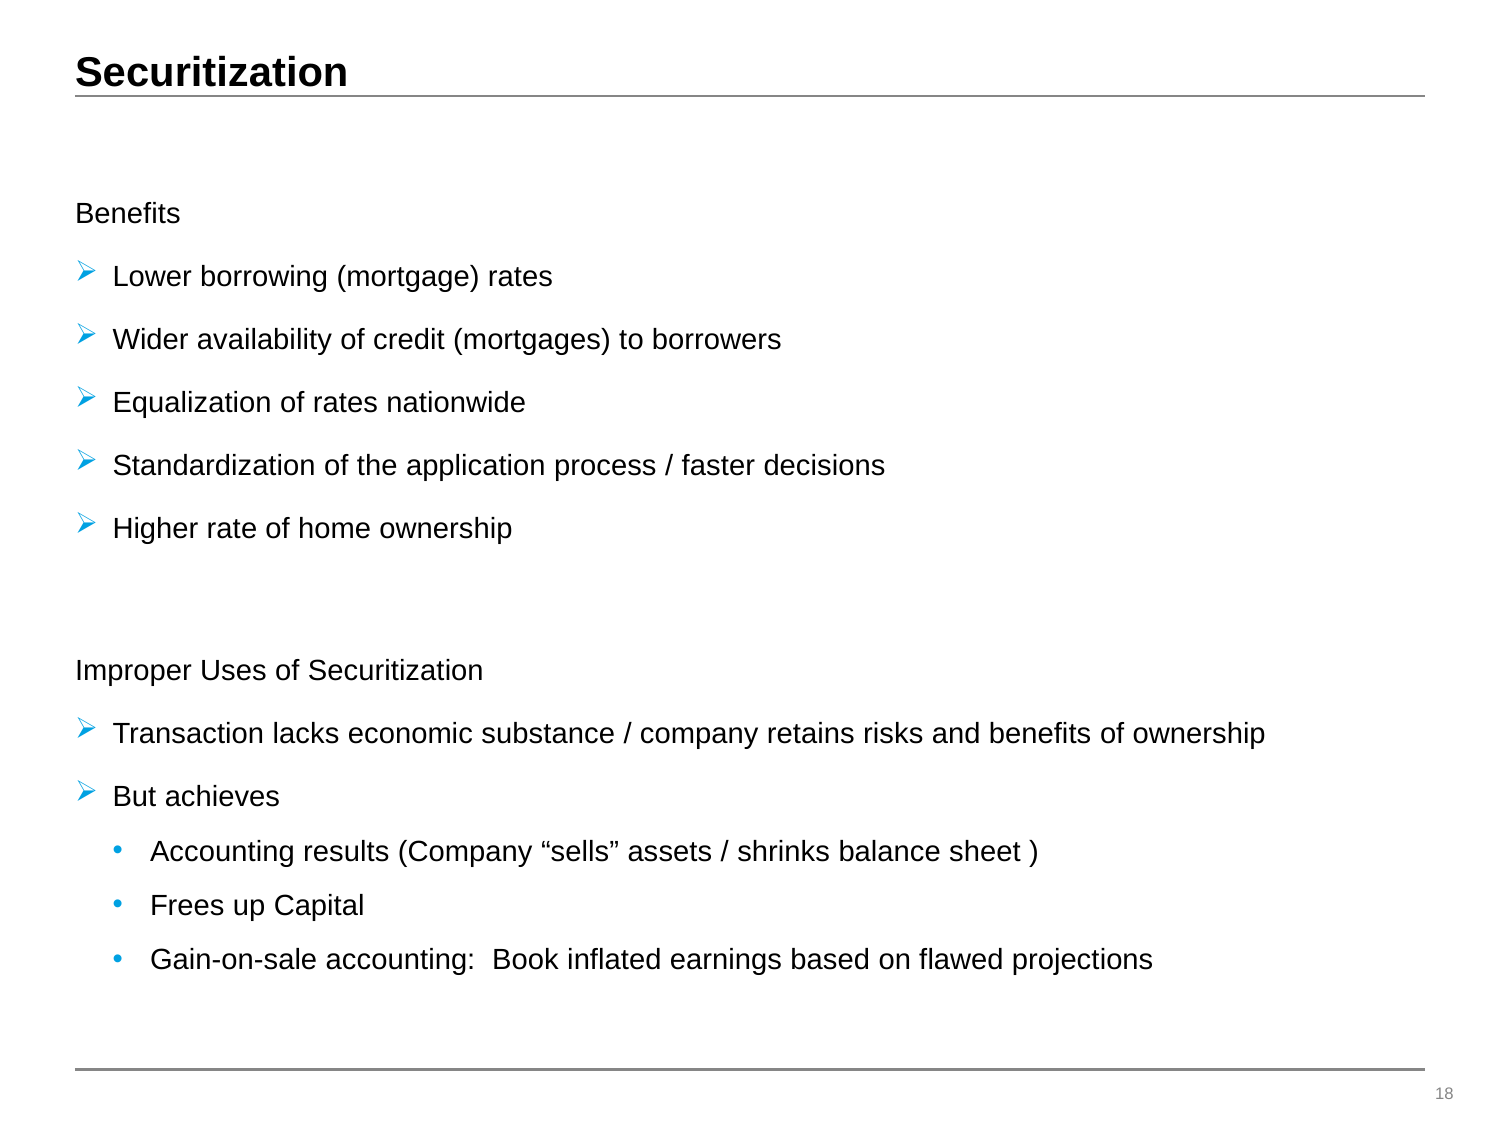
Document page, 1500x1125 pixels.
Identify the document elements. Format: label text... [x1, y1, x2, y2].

title Securitization [75, 45, 1424, 96]
list Benefits Lower borrowing (mortgage) rates Wider availability of credit (mortgages) to borrowers Equalization of rates nationwide Standardization of the application process / faster decisions Higher rate of home ownership Improper Uses of Securitization Transaction lacks economic substance / company retains risks and benefits of ownership But achieves Accounting results (Company “sells” assets / shrinks balance sheet ) Frees up Capital Gain-on-sale accounting: Book inflated earnings based on flawed projections [75, 187, 1425, 1025]
